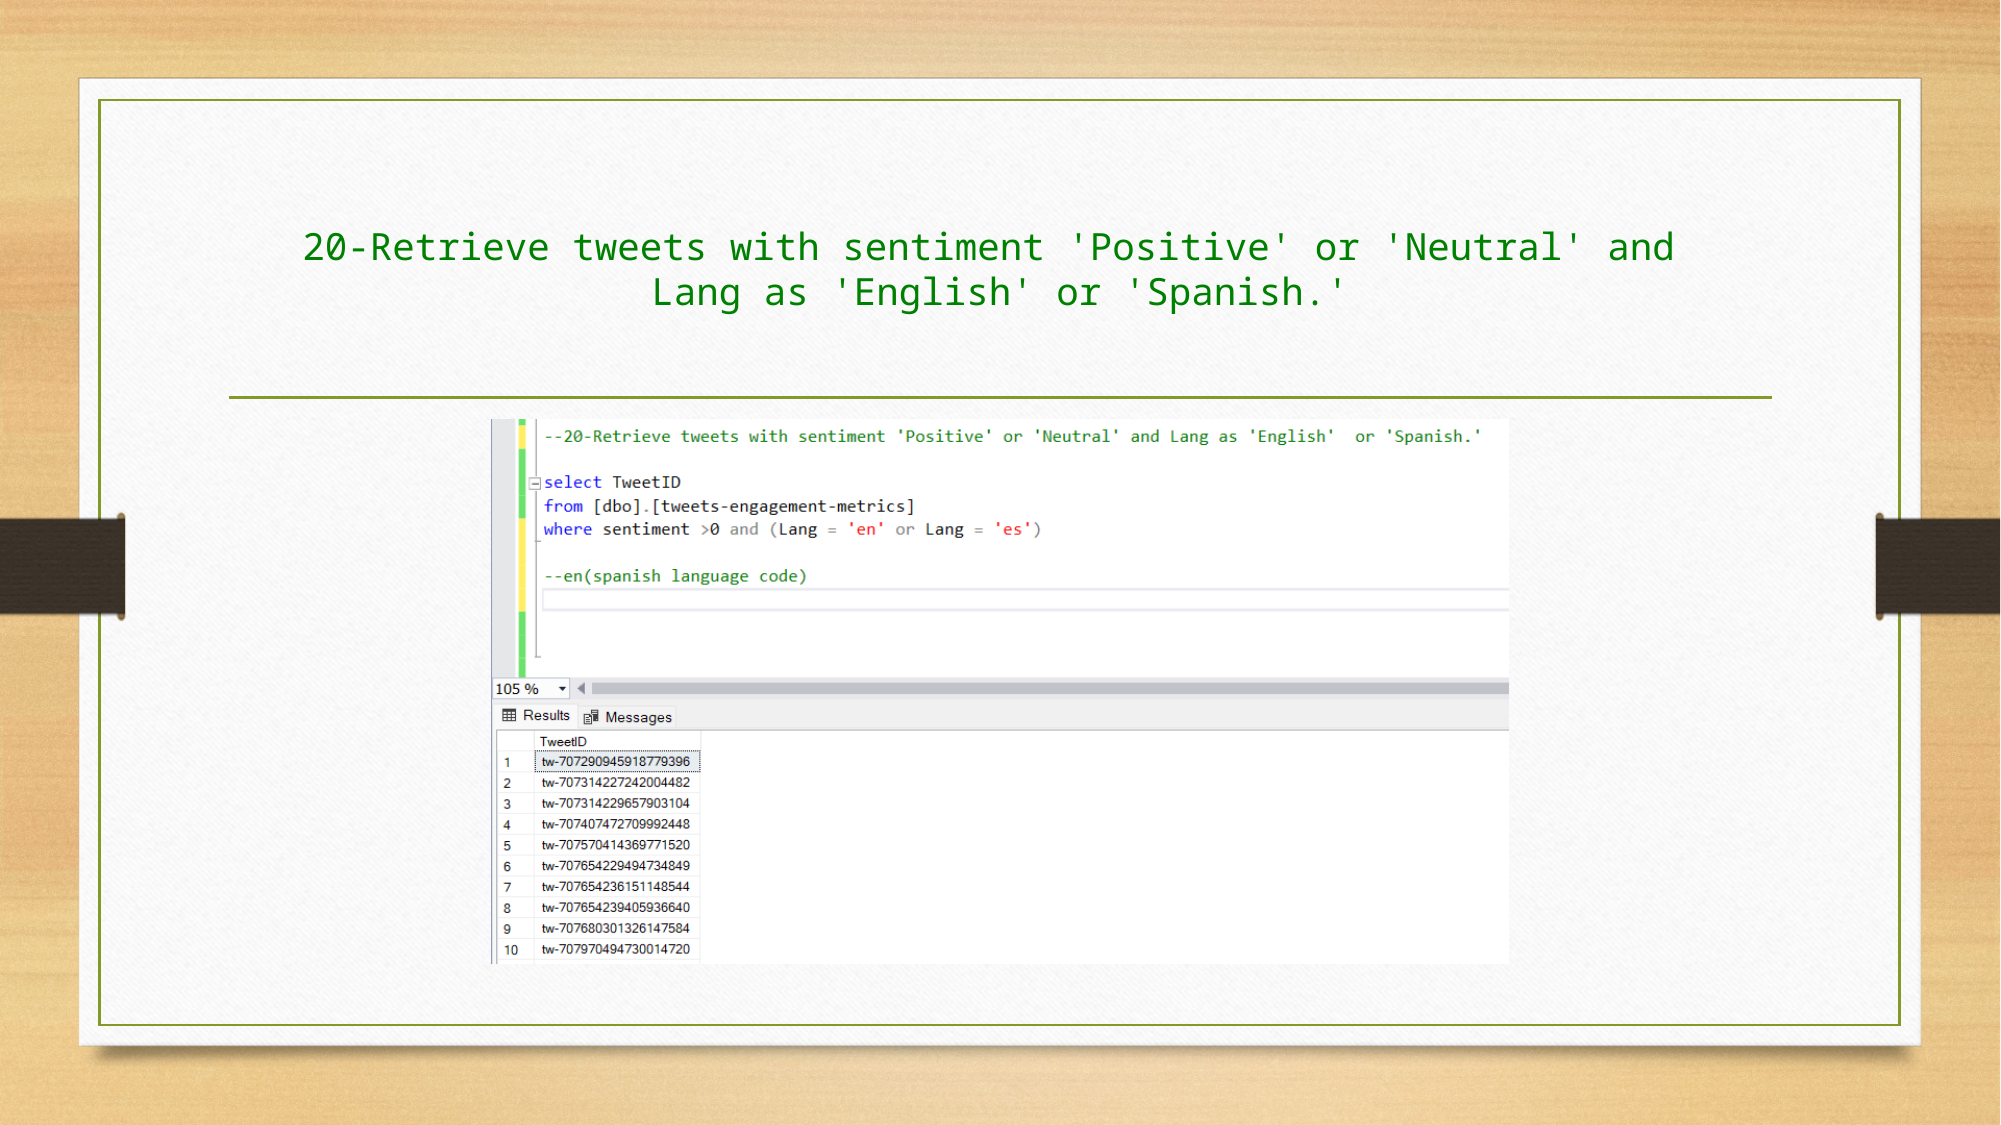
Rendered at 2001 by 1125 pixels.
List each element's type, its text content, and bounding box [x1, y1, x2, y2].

title 20-Retrieve tweets with sentiment 'Positive' or 'Neutral' and Lang as 'English' or 'Spanish.' [212, 161, 1788, 375]
picture [0, 0, 2001, 1125]
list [491, 419, 1509, 964]
